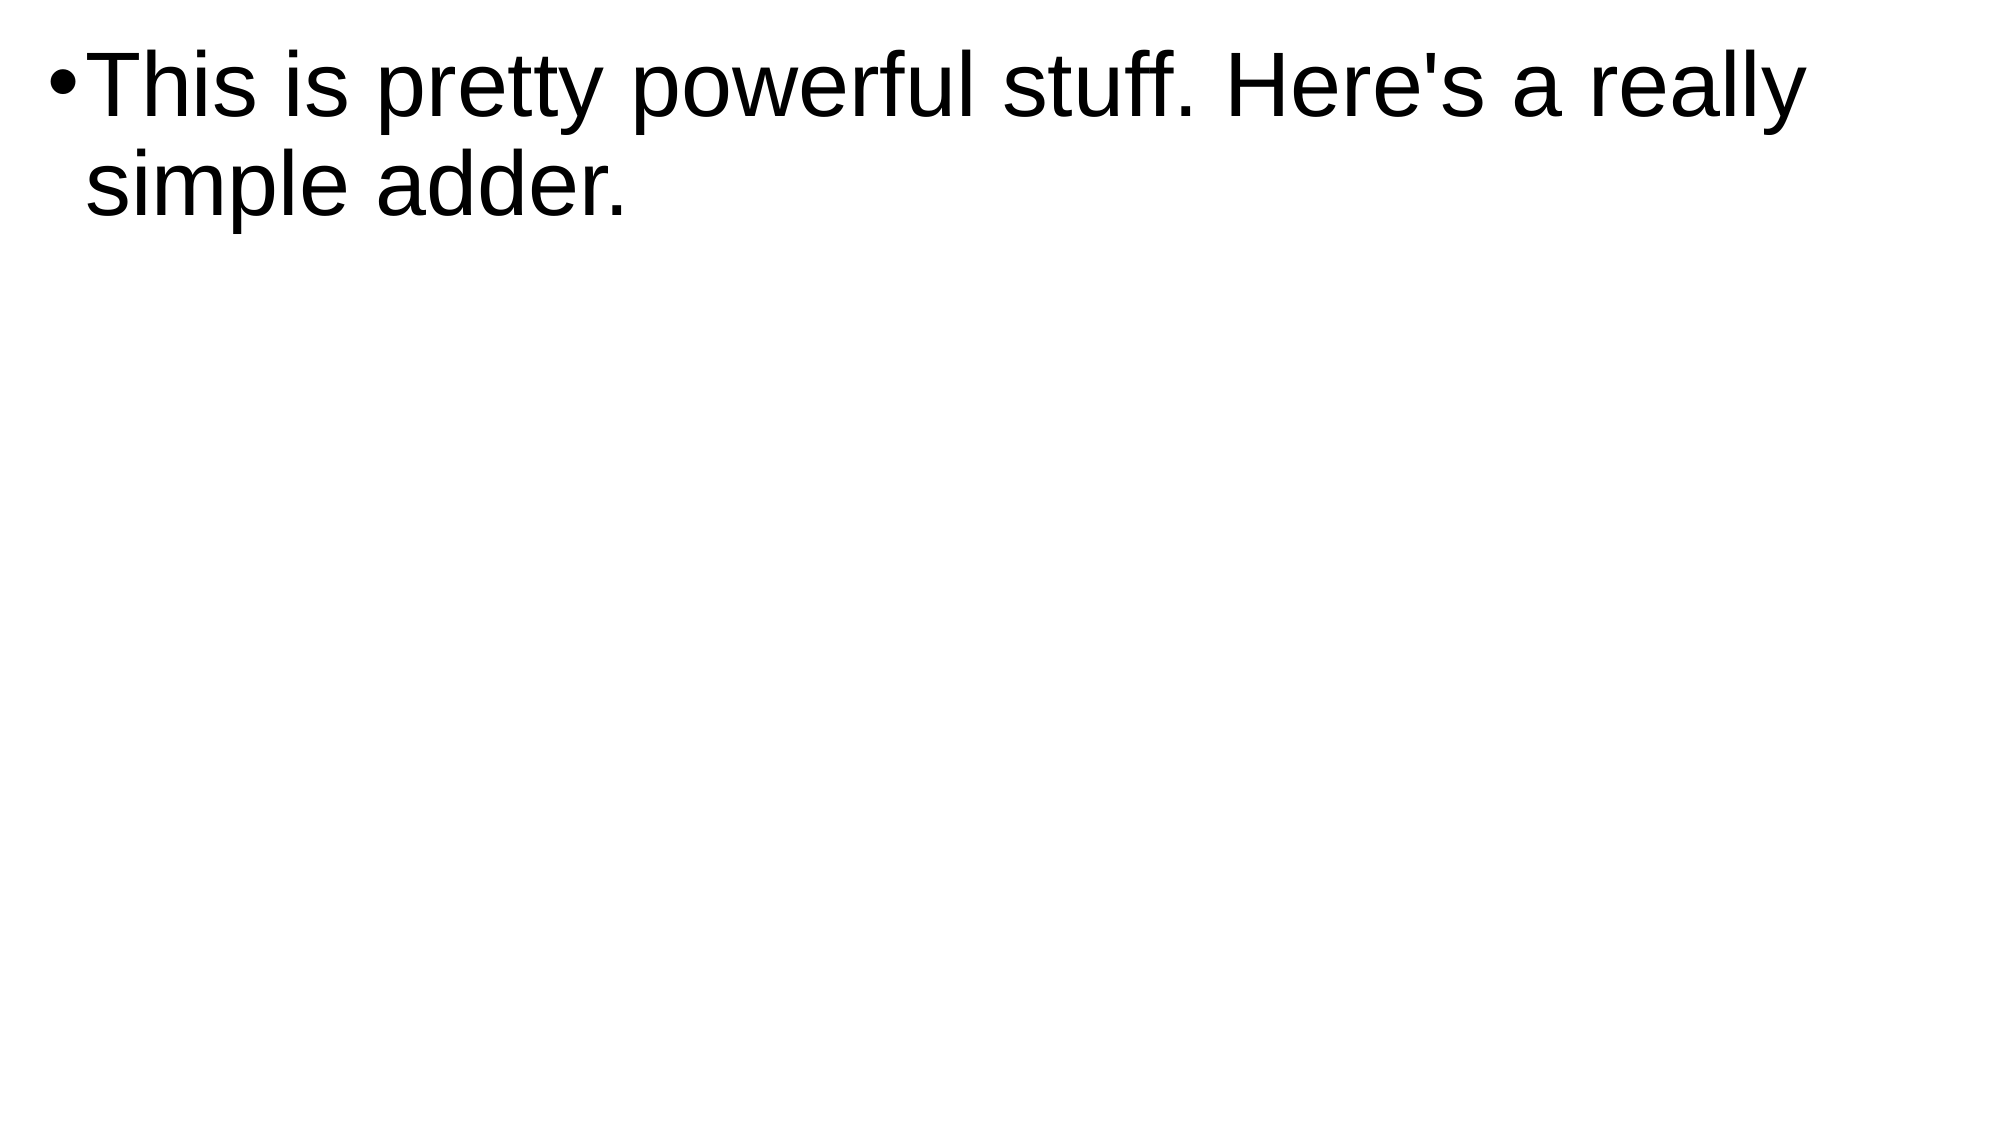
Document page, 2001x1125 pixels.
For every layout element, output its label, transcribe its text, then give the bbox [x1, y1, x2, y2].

list This is pretty powerful stuff. Here's a really simple adder. [32, 29, 1967, 1091]
